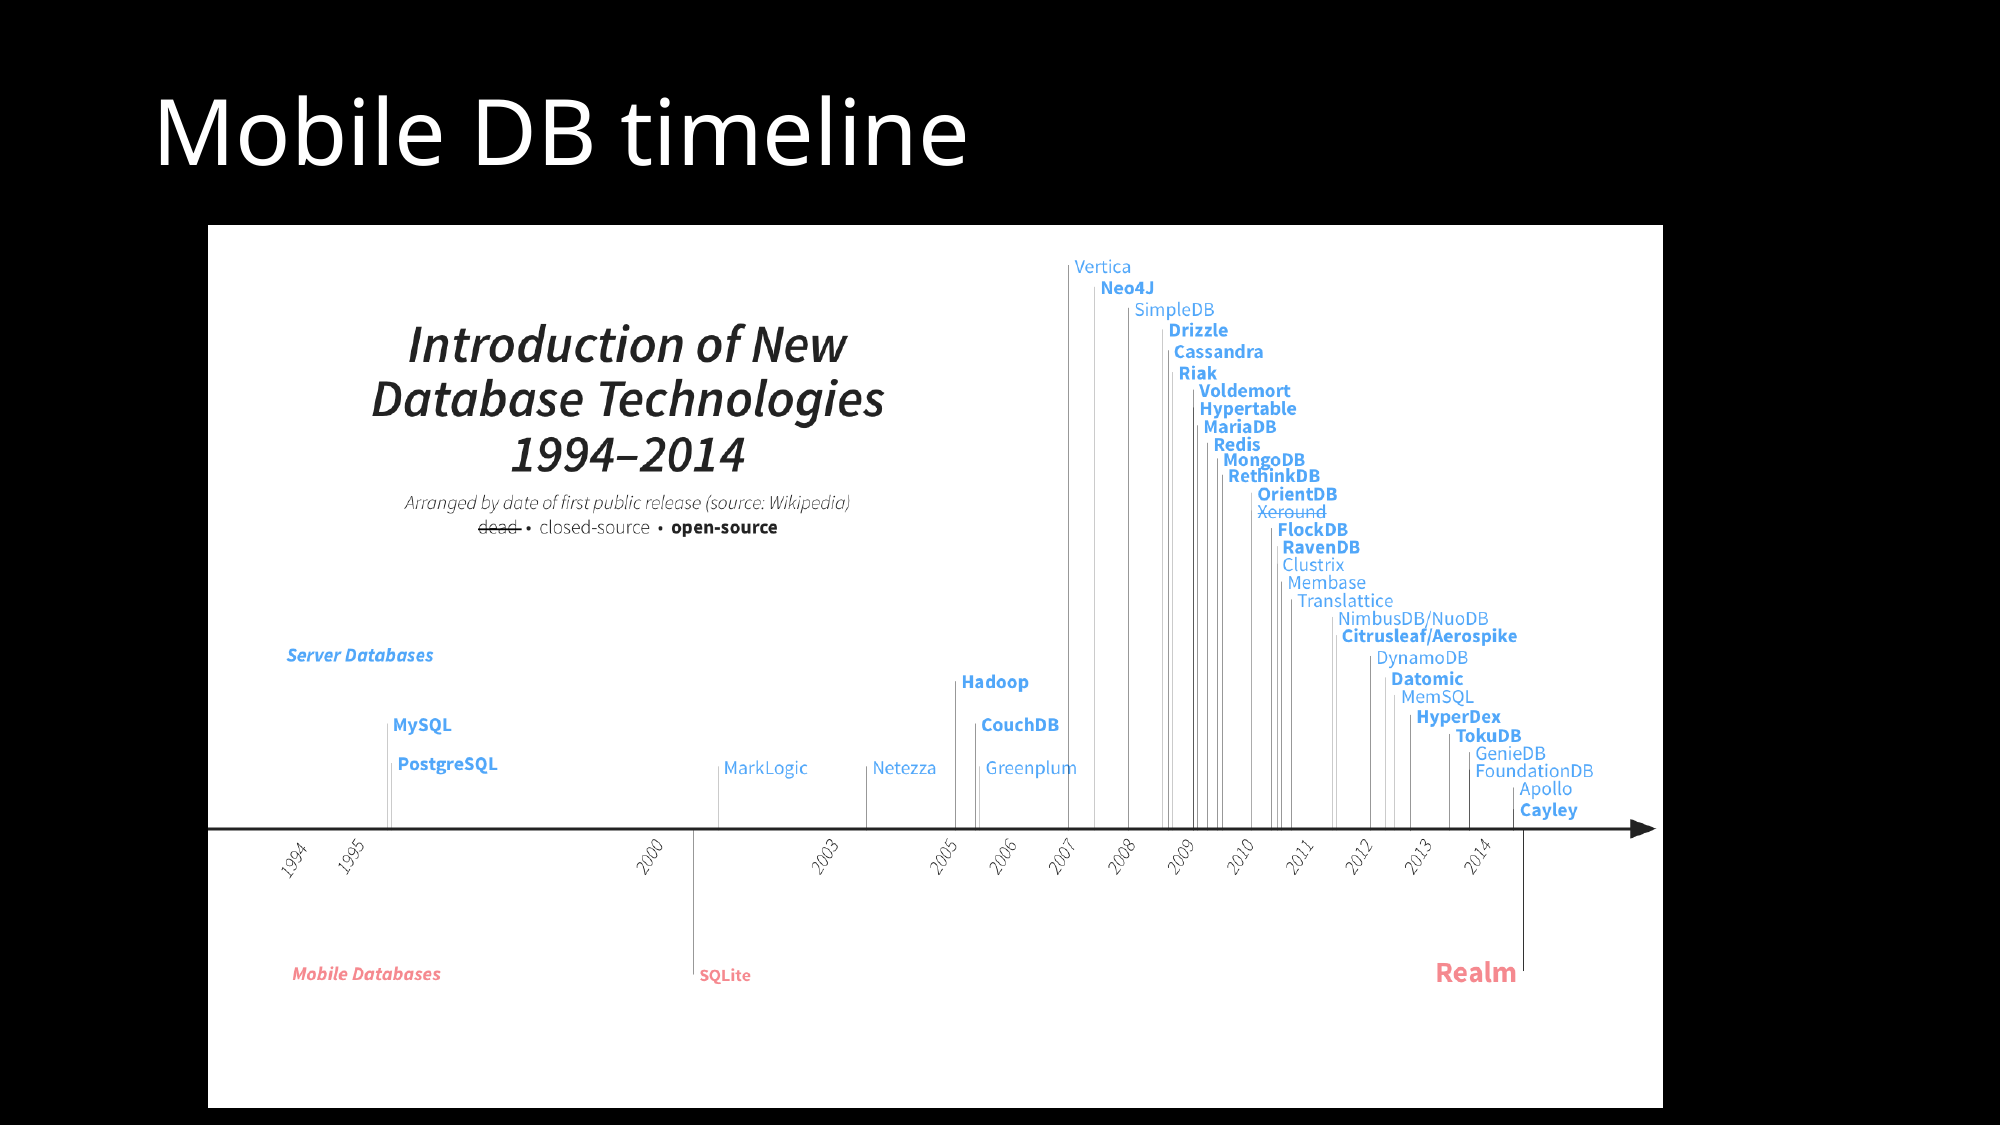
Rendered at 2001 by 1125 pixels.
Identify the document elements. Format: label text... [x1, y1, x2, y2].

title Mobile DB timeline [137, 59, 1863, 213]
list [208, 225, 1663, 1108]
